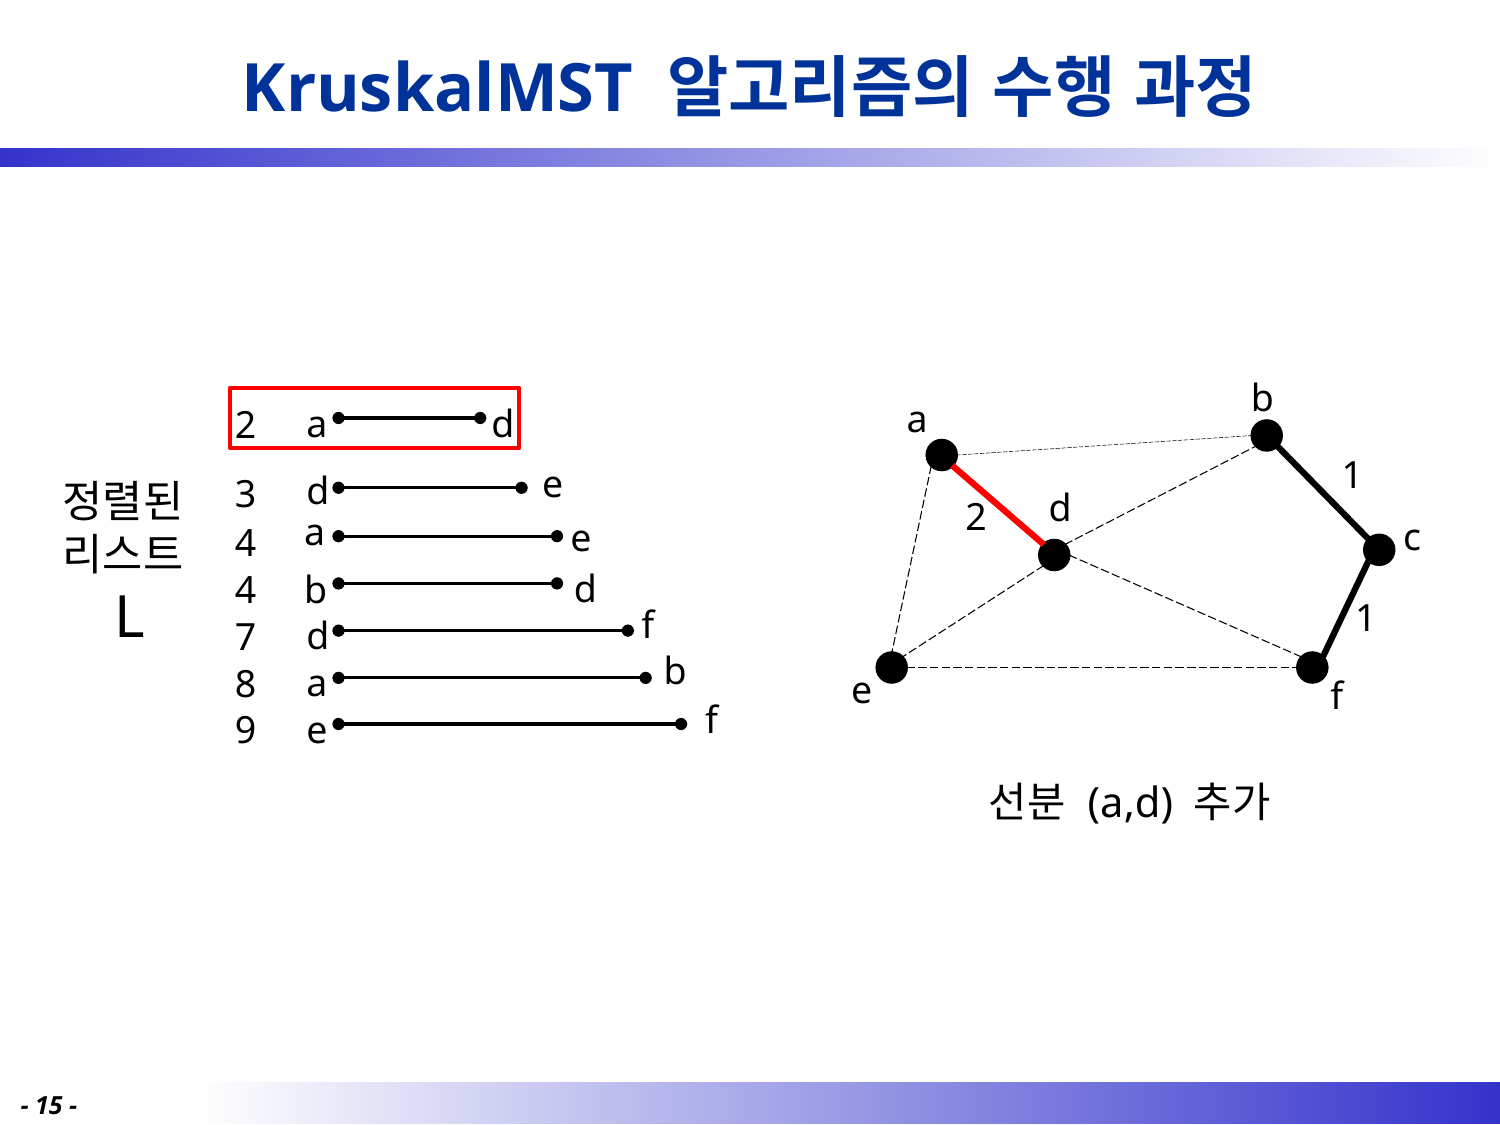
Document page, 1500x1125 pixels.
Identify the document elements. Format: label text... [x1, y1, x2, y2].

slide_number - 15 - [5, 1082, 113, 1118]
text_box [47, 366, 1437, 835]
title KruskalMST 알고리즘의 수행 과정 [112, 7, 1388, 163]
